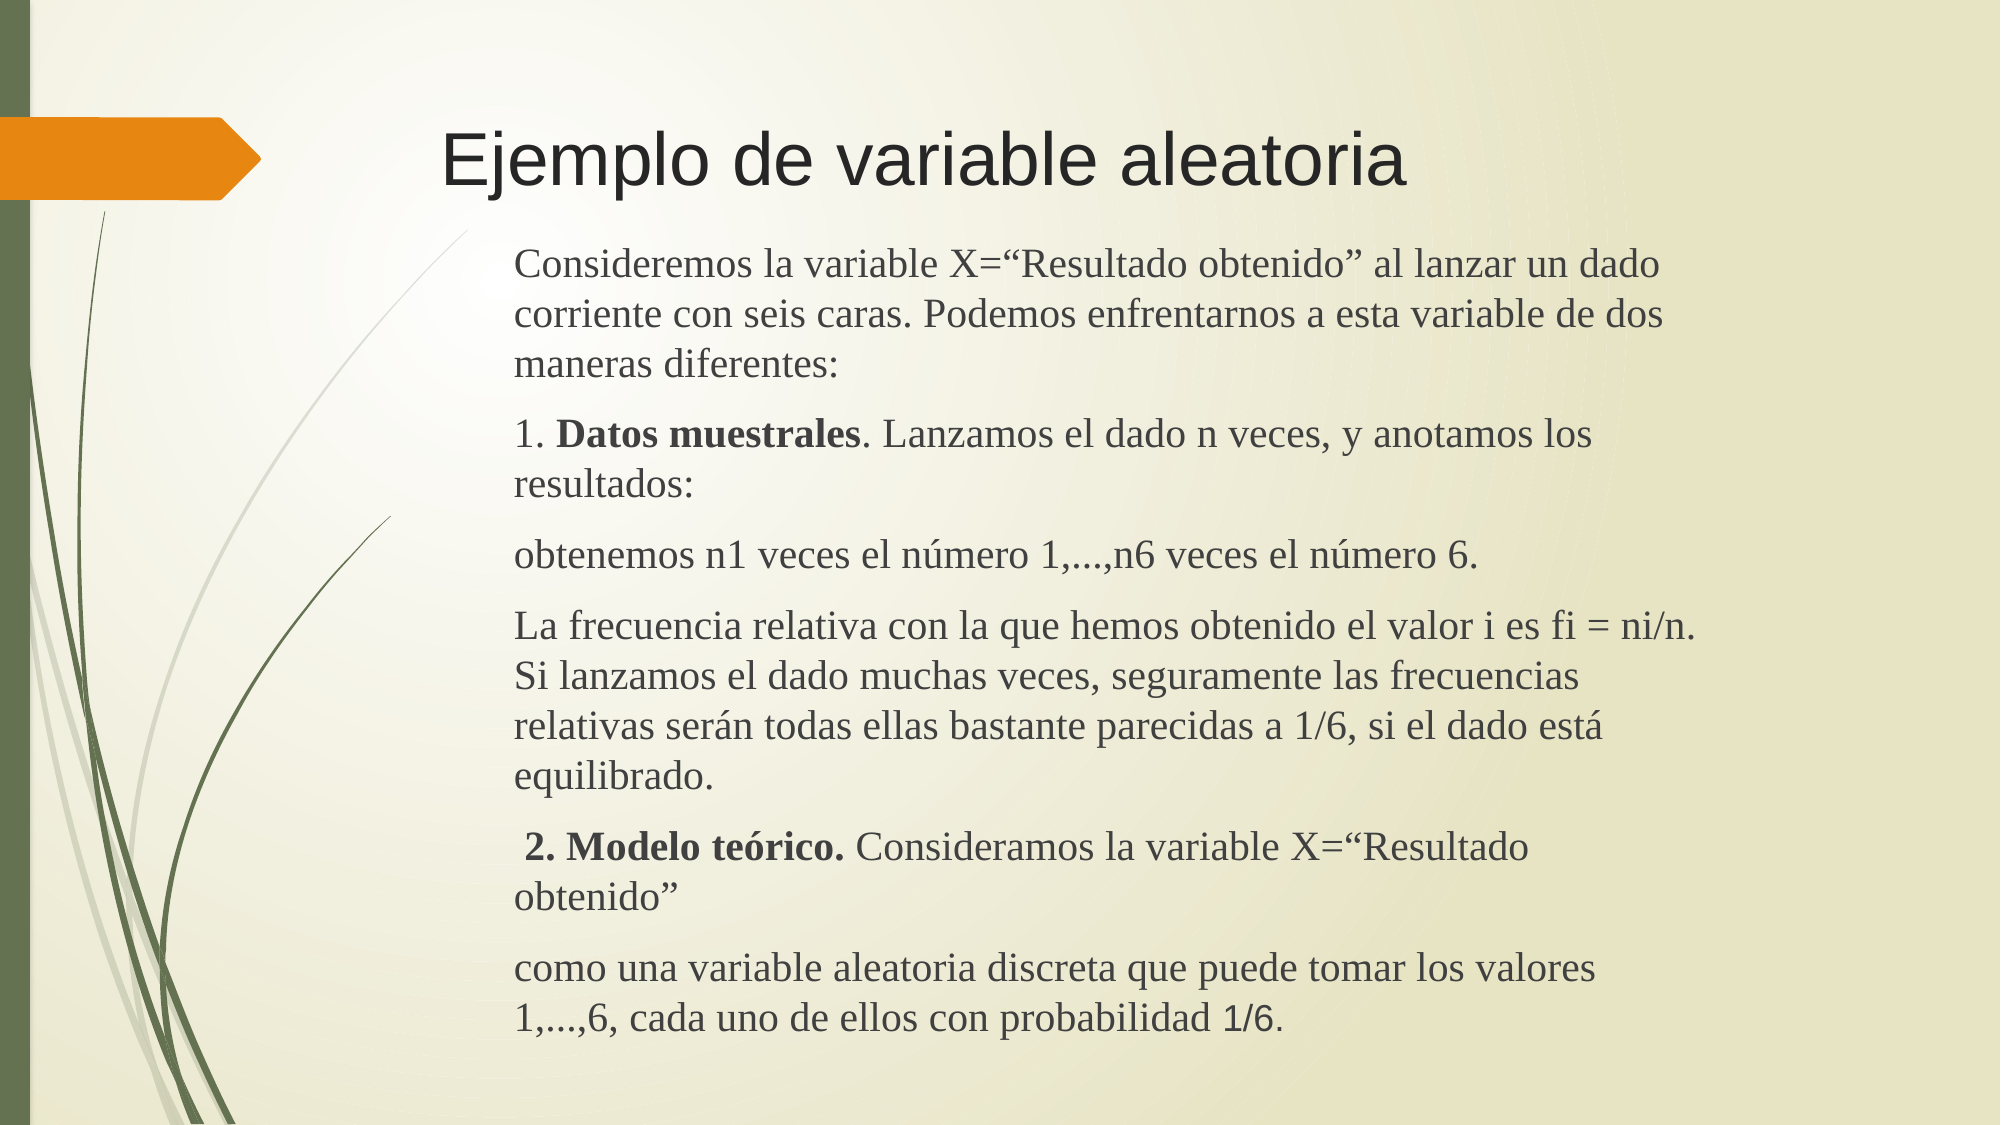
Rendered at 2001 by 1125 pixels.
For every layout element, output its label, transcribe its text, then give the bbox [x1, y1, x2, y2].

title Ejemplo de variable aleatoria [425, 102, 1888, 313]
list Consideremos la variable X=“Resultado obtenido” al lanzar un dado corriente con seis caras. Podemos enfrentarnos a esta variable de dos maneras diferentes: 1. Datos muestrales. Lanzamos el dado n veces, y anotamos los resultados: obtenemos n1 veces el número 1,...,n6 veces el número 6. La frecuencia relativa con la que hemos obtenido el valor i es fi = ni/n. Si lanzamos el dado muchas veces, seguramente las frecuencias relativas serán todas ellas bastante parecidas a 1/6, si el dado está equilibrado. 2. Modelo teórico. Consideramos la variable X=“Resultado obtenido” como una variable aleatoria discreta que puede tomar los valores 1,...,6, cada uno de ellos con probabilidad 1/6. [485, 227, 1716, 1091]
